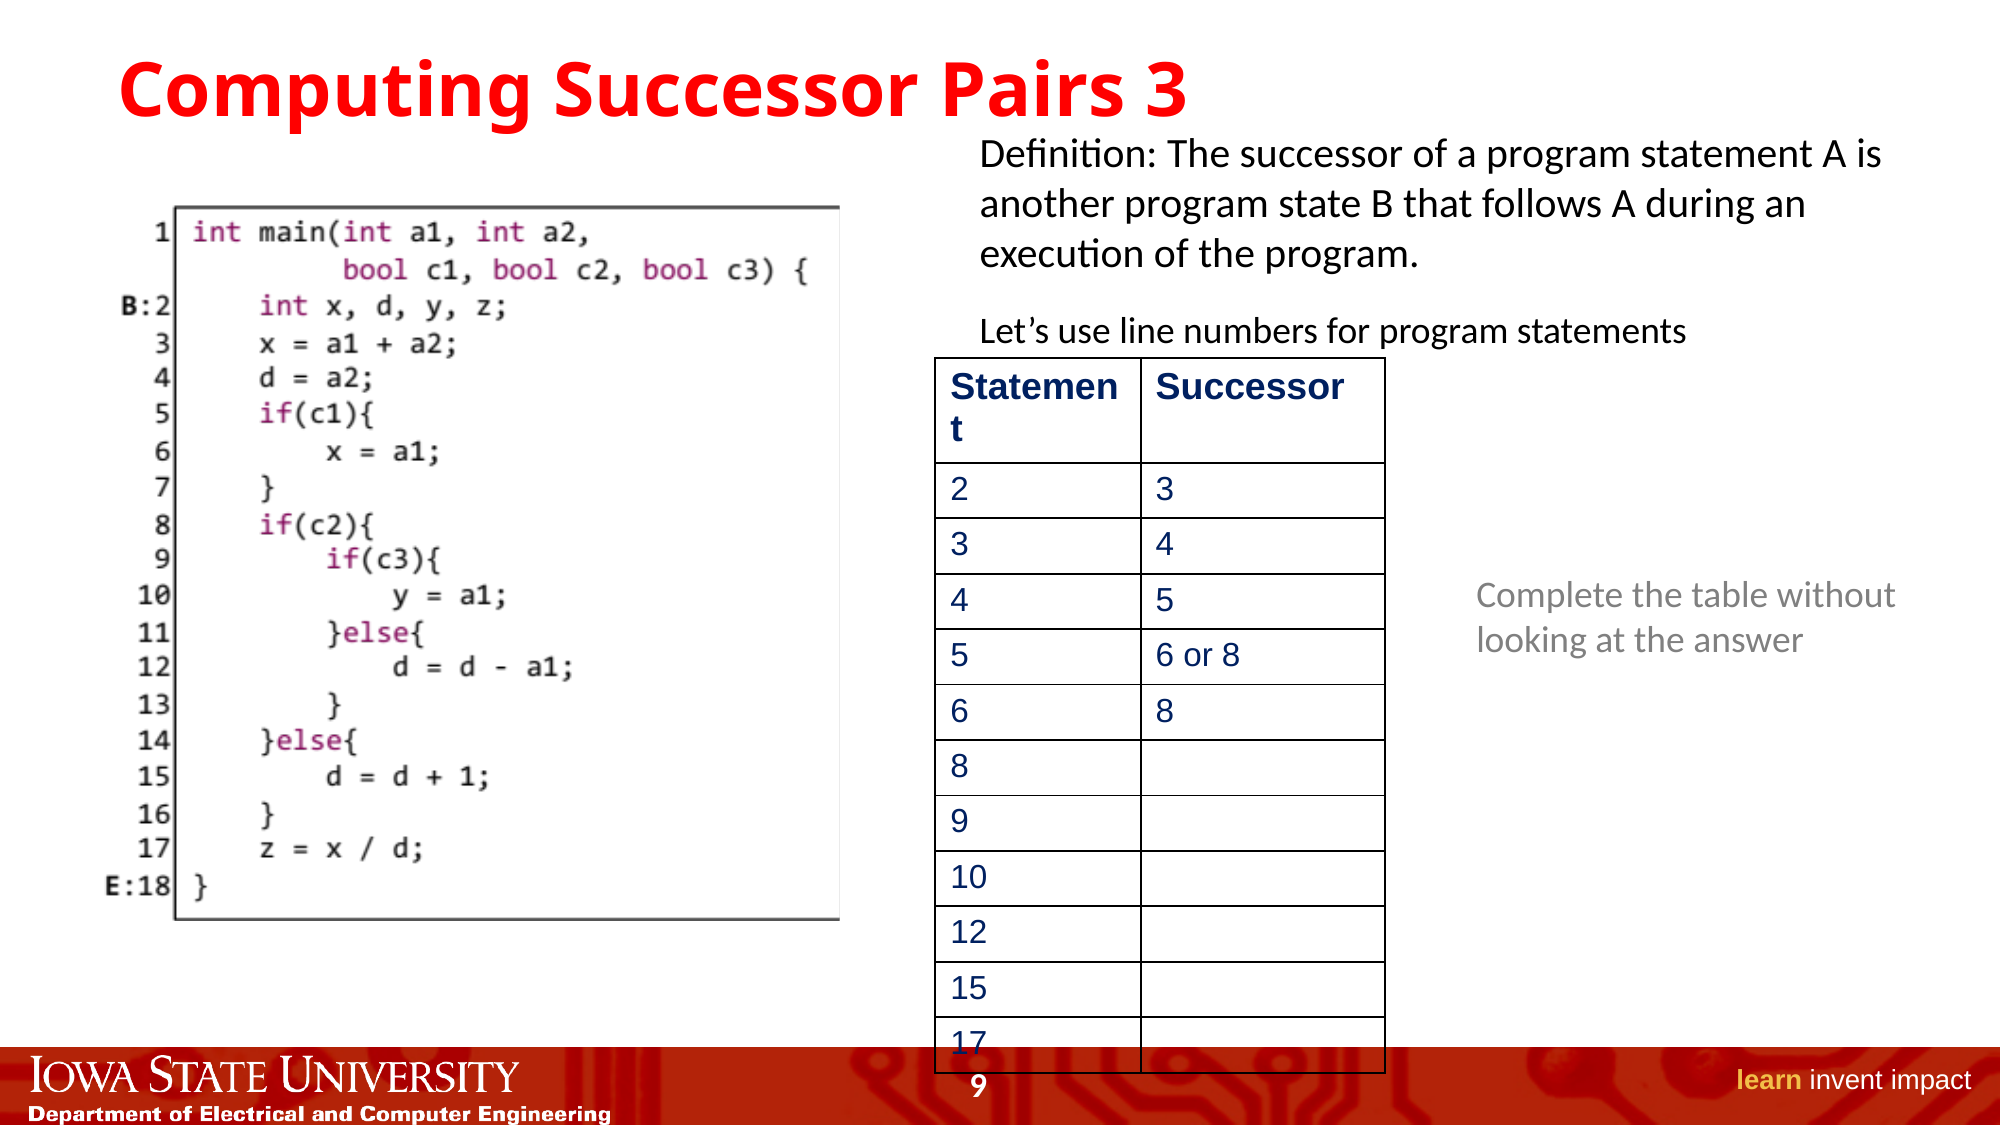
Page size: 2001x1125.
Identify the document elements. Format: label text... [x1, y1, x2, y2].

table_cell [1142, 852, 1384, 905]
table_cell 6 or 8 [1142, 630, 1384, 684]
table_header Statement [936, 359, 1140, 462]
table_cell 4 [936, 575, 1140, 628]
text_box Definition: The successor of a program statement A is another program state B that follows A during an execution of the program. [964, 118, 1958, 283]
table_header Successor [1142, 359, 1384, 462]
table_cell 3 [936, 519, 1140, 573]
table_cell 17 [936, 1018, 1140, 1072]
picture [71, 204, 840, 921]
table_cell 10 [936, 852, 1140, 905]
table_cell 9 [936, 796, 1140, 850]
table_cell 5 [936, 630, 1140, 684]
text_box Let’s use line numbers for program statements [964, 298, 1733, 359]
table_cell [1142, 796, 1384, 850]
table_cell 4 [1142, 519, 1384, 573]
table_cell [1142, 1018, 1384, 1072]
table_cell [1142, 907, 1384, 961]
title Computing Successor Pairs 3 [102, 3, 1931, 170]
table_cell 6 [936, 685, 1140, 739]
table_cell 8 [936, 741, 1140, 795]
table_cell 8 [1142, 685, 1384, 739]
slide_number 9 [753, 1054, 1204, 1115]
table_cell [1142, 741, 1384, 795]
table_cell 12 [936, 907, 1140, 961]
table_cell 2 [936, 464, 1140, 517]
picture [0, 1047, 2000, 1125]
table_cell 3 [1142, 464, 1384, 517]
table_cell [1142, 963, 1384, 1016]
table_cell 15 [936, 963, 1140, 1016]
table_cell 5 [1142, 575, 1384, 628]
text_box Complete the table without looking at the answer [1461, 562, 1931, 668]
